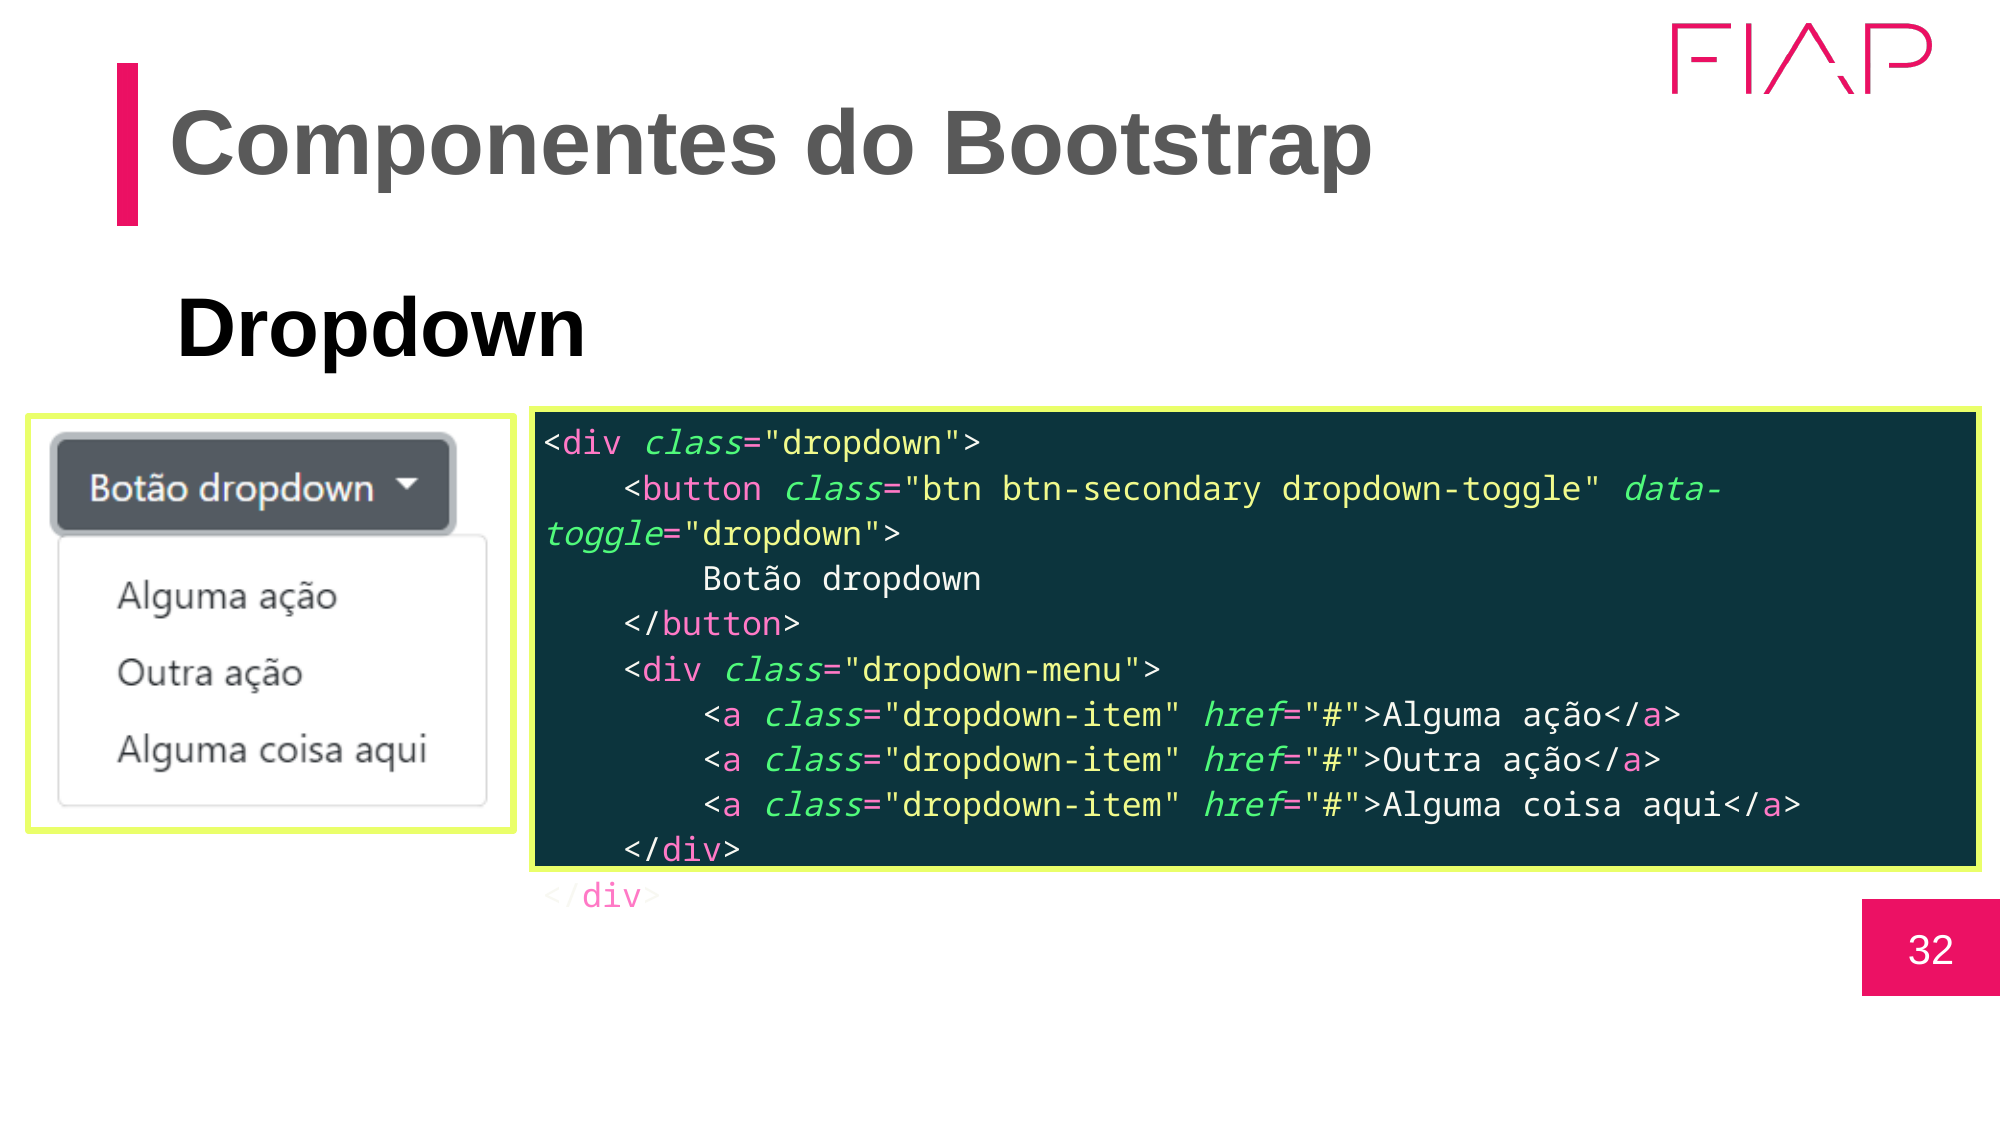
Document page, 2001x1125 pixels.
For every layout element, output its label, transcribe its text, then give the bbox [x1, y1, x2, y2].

picture [1672, 23, 1932, 94]
table_header <div class="dropdown"> <button class="btn btn-secondary dropdown-toggle" data-toggle="dropdown"> Botão dropdown </button> <div class="dropdown-menu"> <a class="dropdown-item" href="#">Alguma ação</a> <a class="dropdown-item" href="#">Outra ação</a> <a class="dropdown-item" href="#">Alguma coisa aqui</a> </div> </div> [535, 412, 1976, 866]
picture [1862, 978, 2000, 996]
picture [117, 63, 138, 226]
picture [31, 419, 511, 828]
text_box Dropdown [161, 243, 1090, 389]
slide_number ‹#› [1862, 917, 2000, 978]
title Componentes do Bootstrap [154, 63, 1828, 226]
picture [1862, 899, 2000, 917]
